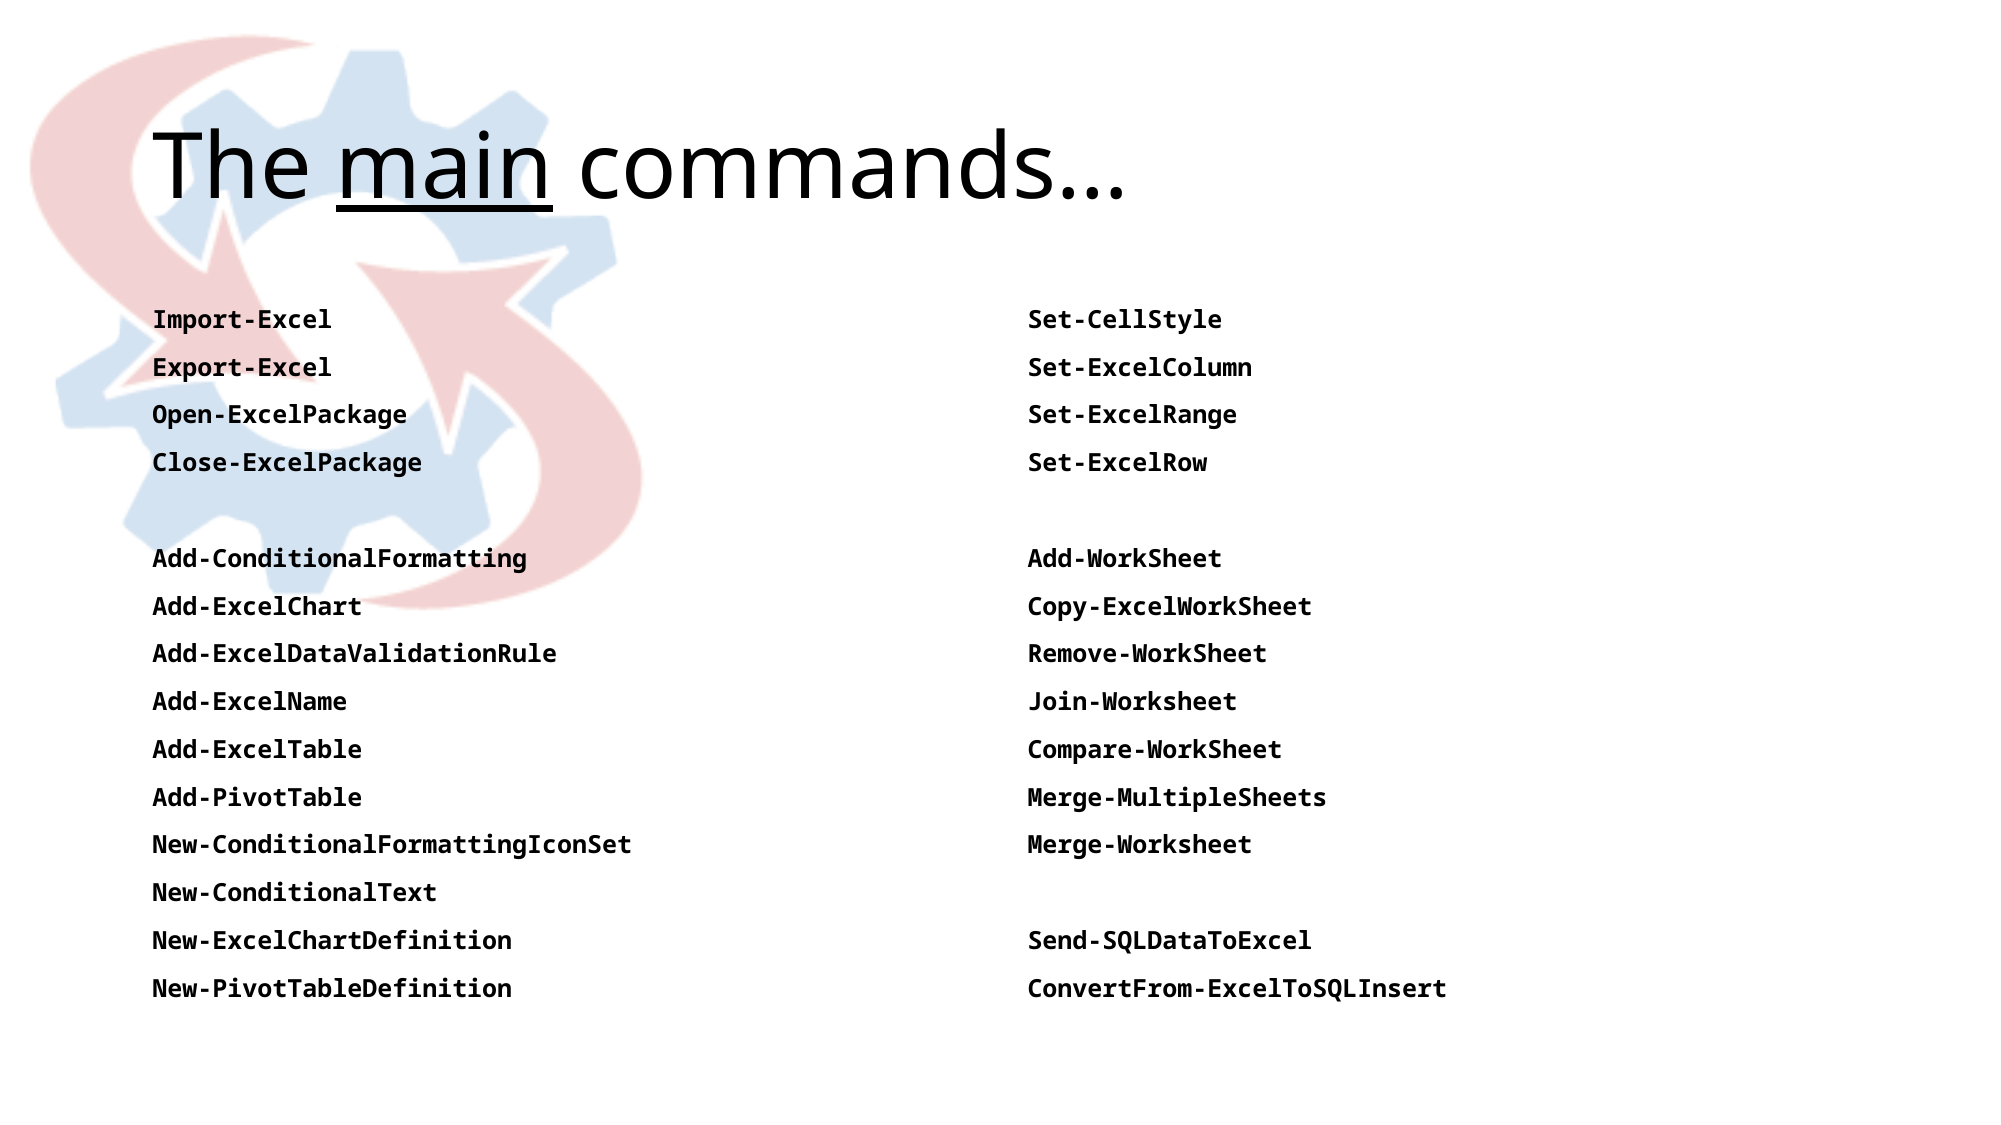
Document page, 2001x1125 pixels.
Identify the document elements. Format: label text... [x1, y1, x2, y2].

title The main commands… [137, 59, 1863, 278]
list Set-CellStyle Set-ExcelColumn Set-ExcelRange Set-ExcelRow Add-WorkSheet Copy-ExcelWorkSheet Remove-WorkSheet Join-Worksheet Compare-WorkSheet Merge-MultipleSheets Merge-Worksheet Send-SQLDataToExcel ConvertFrom-ExcelToSQLInsert [1012, 299, 1863, 1014]
list Import-Excel Export-Excel Open-ExcelPackage Close-ExcelPackage Add-ConditionalFormatting Add-ExcelChart Add-ExcelDataValidationRule Add-ExcelName Add-ExcelTable Add-PivotTable New-ConditionalFormattingIconSet New-ConditionalText New-ExcelChartDefinition New-PivotTableDefinition [137, 299, 988, 1014]
